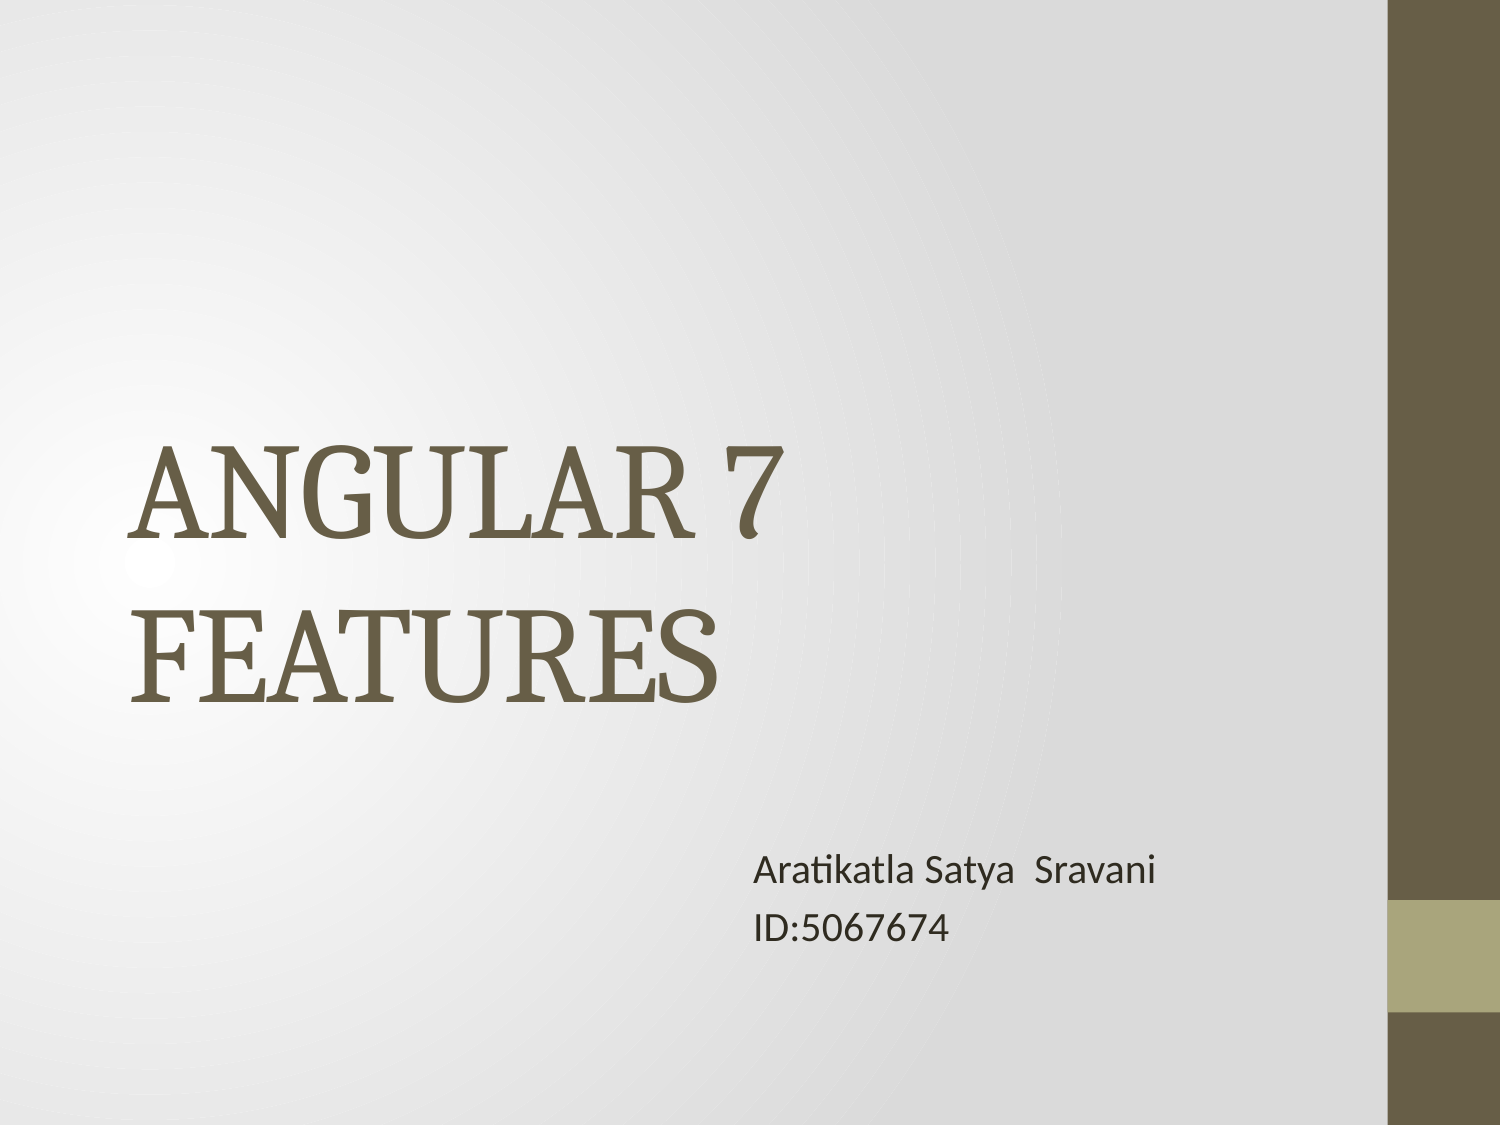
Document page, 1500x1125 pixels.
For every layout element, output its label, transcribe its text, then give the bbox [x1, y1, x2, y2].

subtitle Aratikatla Satya Sravani ID:5067674 [738, 834, 1500, 1010]
title ANGULAR 7 FEATURES [112, 312, 1350, 738]
